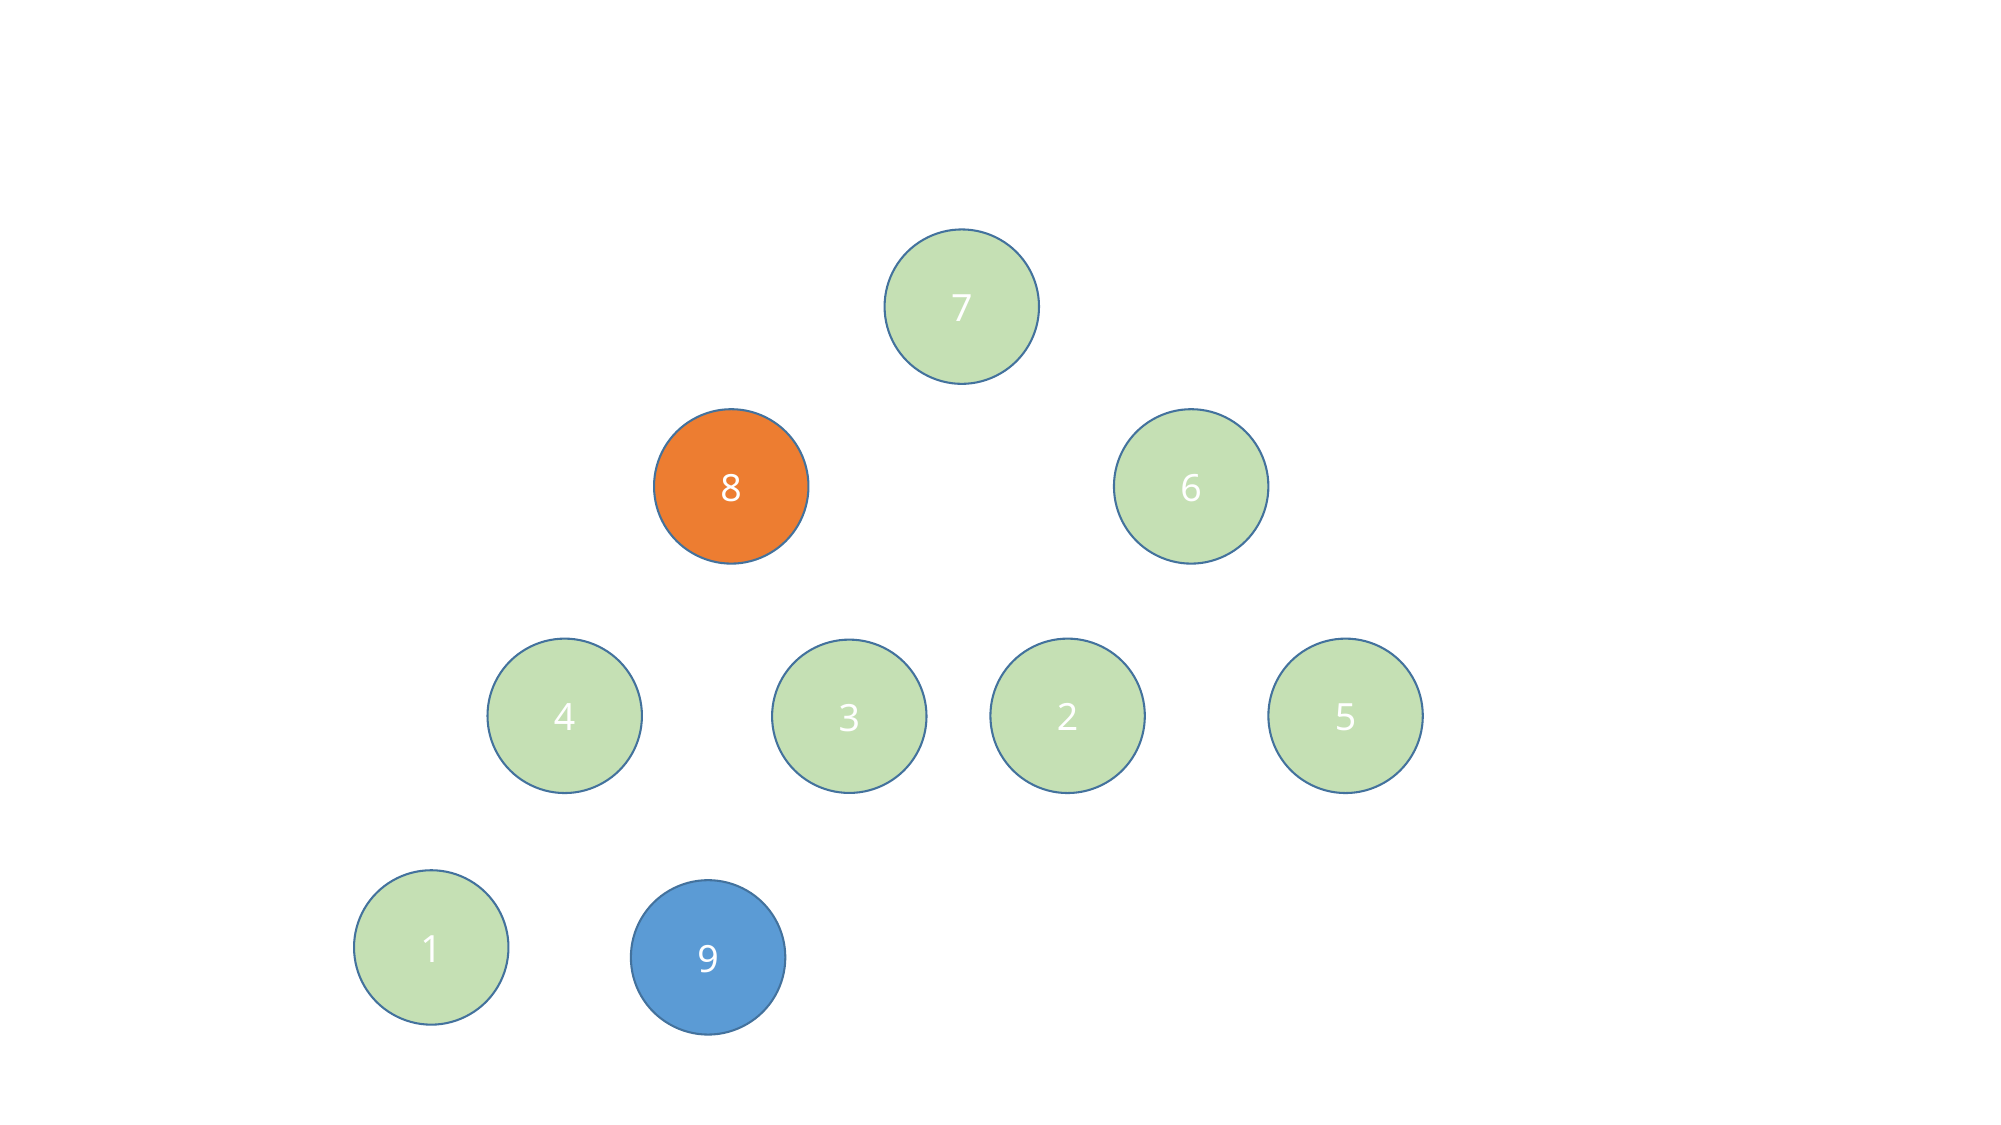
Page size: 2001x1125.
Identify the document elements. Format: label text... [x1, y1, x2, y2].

text_box 4 [486, 637, 643, 795]
text_box 6 [1112, 408, 1270, 565]
text_box 1 [353, 869, 510, 1026]
text_box 8 [653, 408, 810, 565]
text_box 9 [629, 879, 787, 1036]
text_box 2 [989, 637, 1146, 795]
text_box 5 [1267, 637, 1424, 795]
text_box 7 [883, 228, 1041, 385]
text_box 3 [771, 638, 928, 794]
